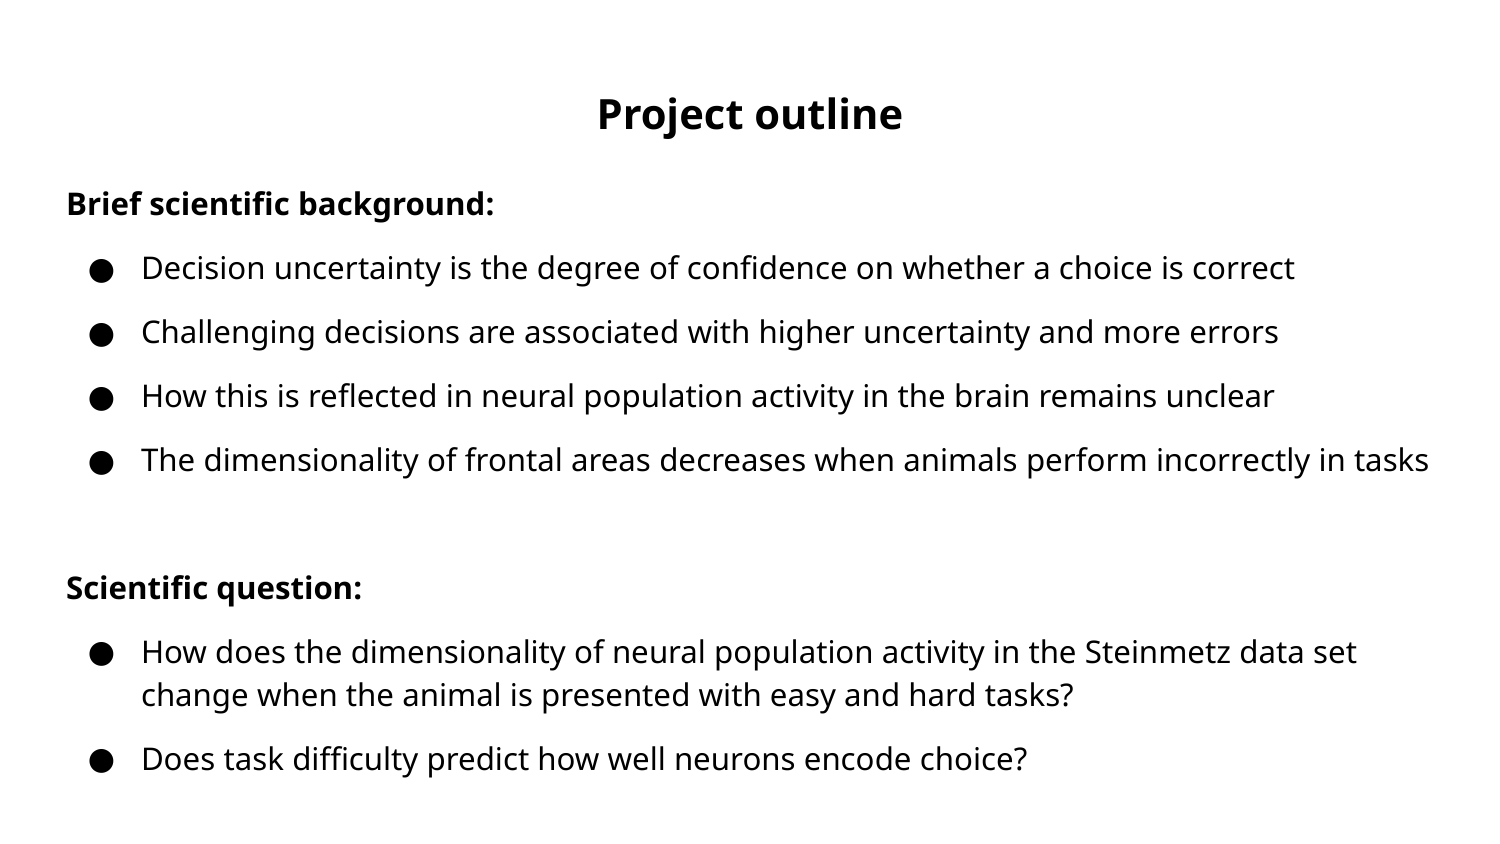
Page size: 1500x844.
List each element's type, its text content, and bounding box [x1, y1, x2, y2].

title Project outline [51, 72, 1449, 164]
list Brief scientific background: Decision uncertainty is the degree of confidence on whether a choice is correct Challenging decisions are associated with higher uncertainty and more errors How this is reflected in neural population activity in the brain remains unclear The dimensionality of frontal areas decreases when animals perform incorrectly in tasks Scientific question: How does the dimensionality of neural population activity in the Steinmetz data set change when the animal is presented with easy and hard tasks? Does task difficulty predict how well neurons encode choice? [51, 164, 1449, 805]
